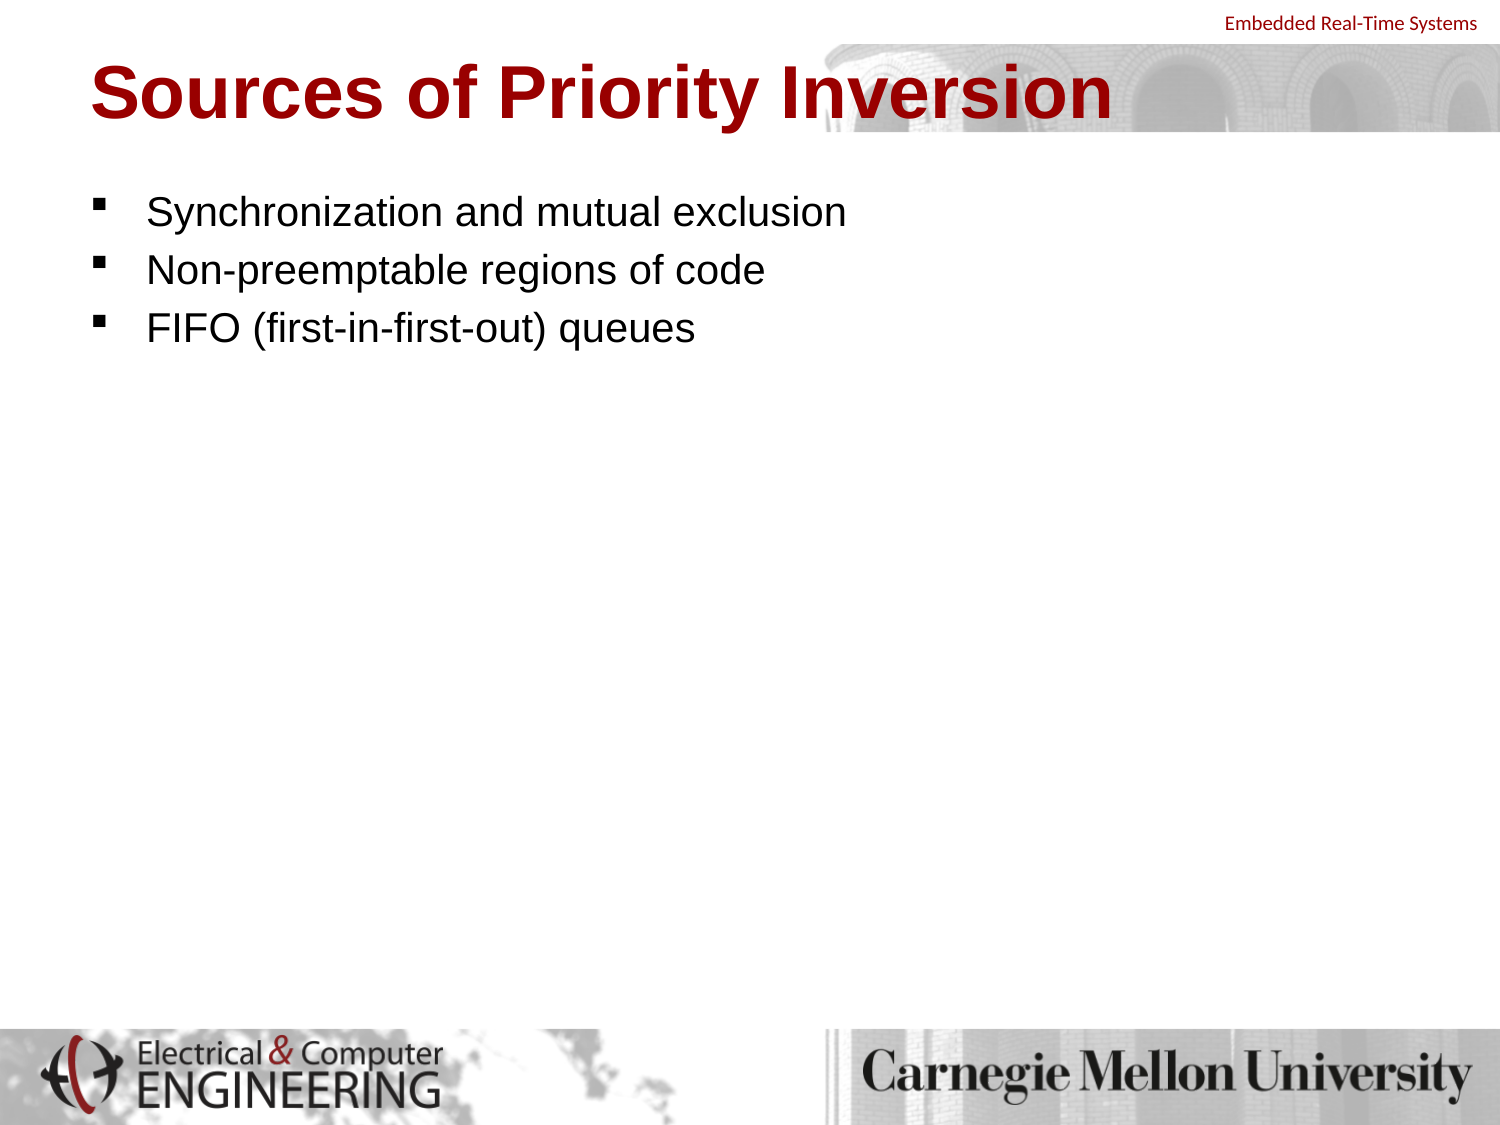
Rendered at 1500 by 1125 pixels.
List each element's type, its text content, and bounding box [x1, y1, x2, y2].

list Synchronization and mutual exclusion Non-preemptable regions of code FIFO (first-in-first-out) queues [75, 177, 1425, 1005]
title Sources of Priority Inversion [75, 45, 1425, 133]
picture [0, 1028, 1500, 1125]
picture [664, 43, 1500, 133]
